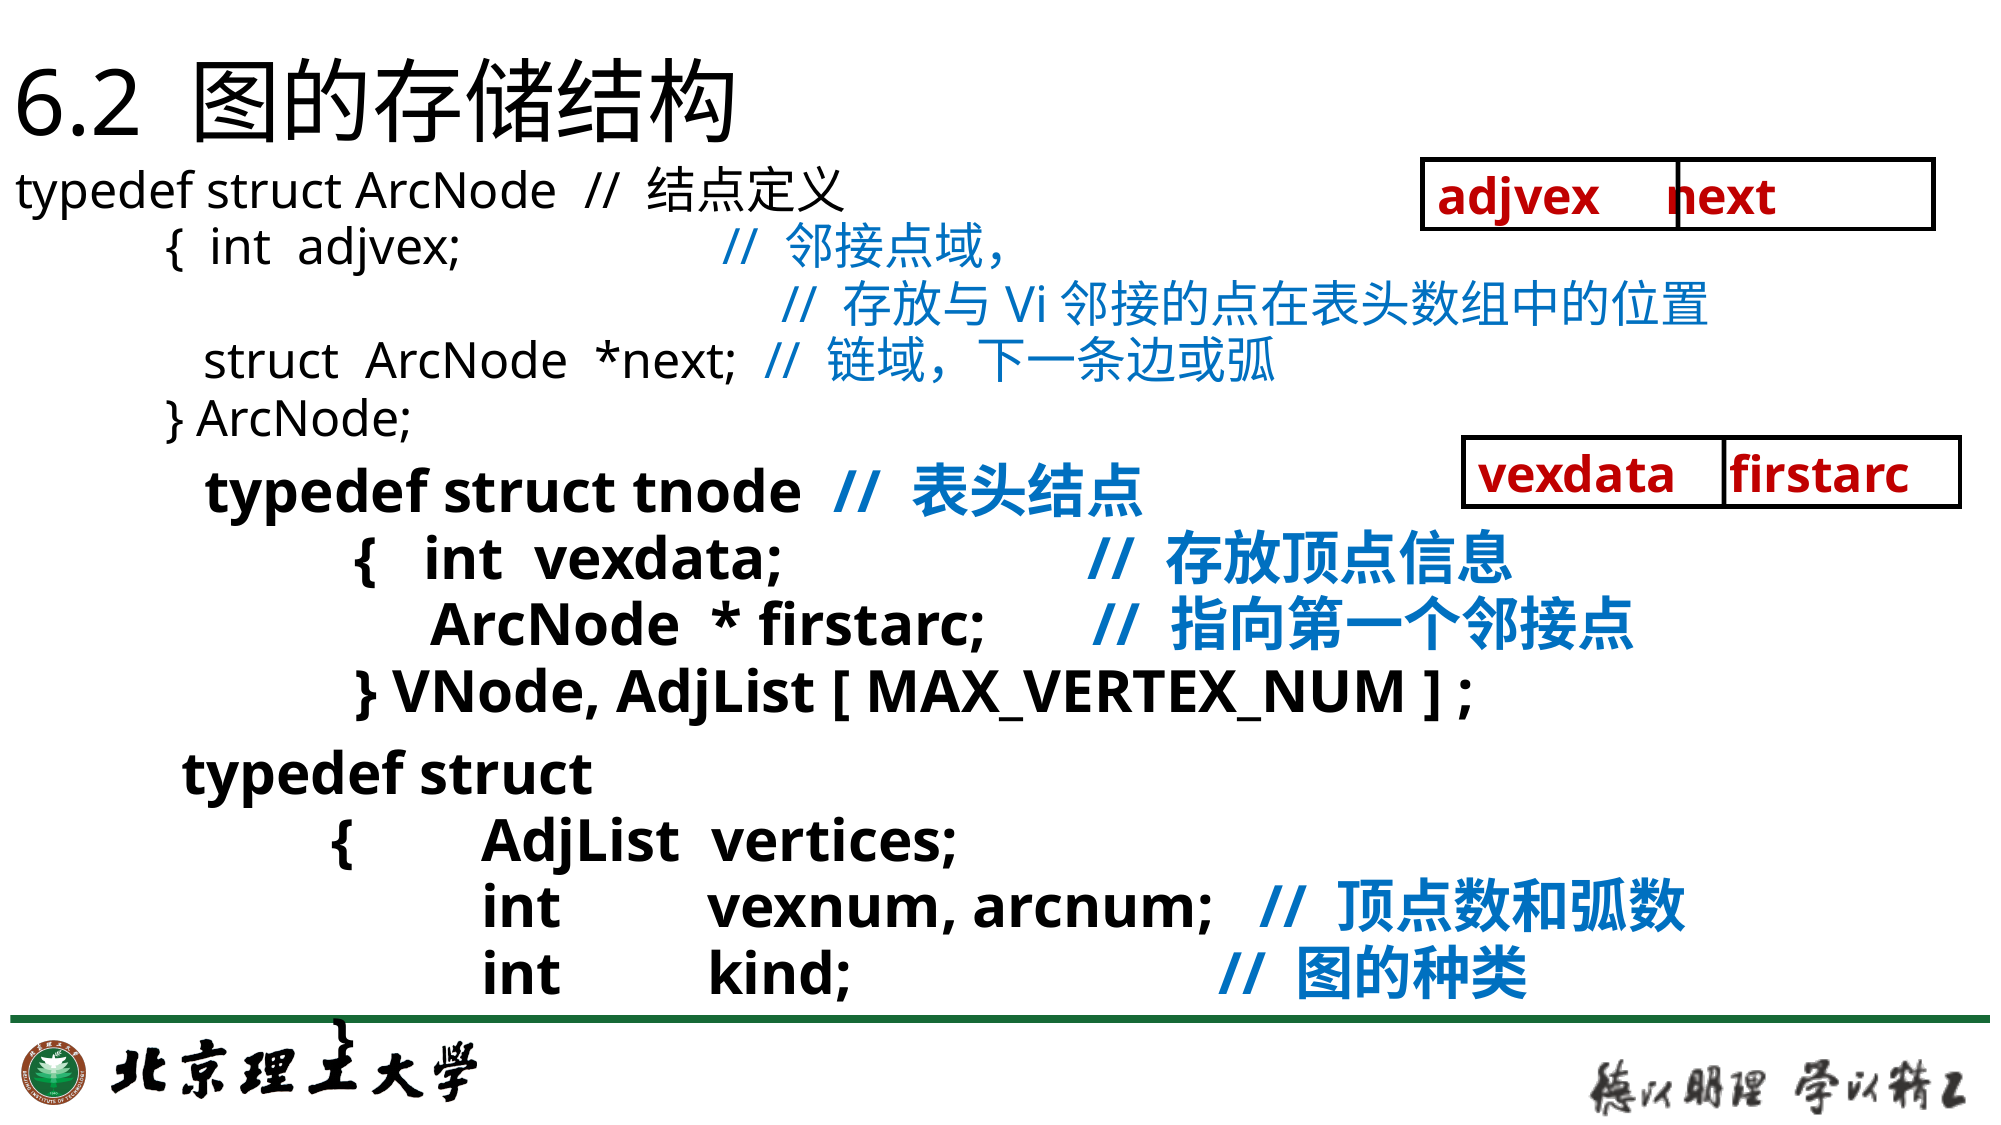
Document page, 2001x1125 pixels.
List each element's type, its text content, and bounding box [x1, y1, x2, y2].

text_box typedef struct { AdjList vertices; int vexnum, arcnum; // 顶点数和弧数 int kind; // 图的种类 } [165, 734, 1960, 1068]
title 6.2 图的存储结构 [0, 0, 1724, 154]
list typedef struct ArcNode // 结点定义 { int adjvex; // 邻接点域， // 存放与Vi邻接的点在表头数组中的位置 struct ArcNode *next; // 链域，下一条边或弧 } ArcNode; [0, 154, 1725, 869]
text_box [1422, 159, 1934, 229]
picture [1550, 1036, 2000, 1125]
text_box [189, 437, 1960, 755]
picture [20, 1023, 500, 1123]
